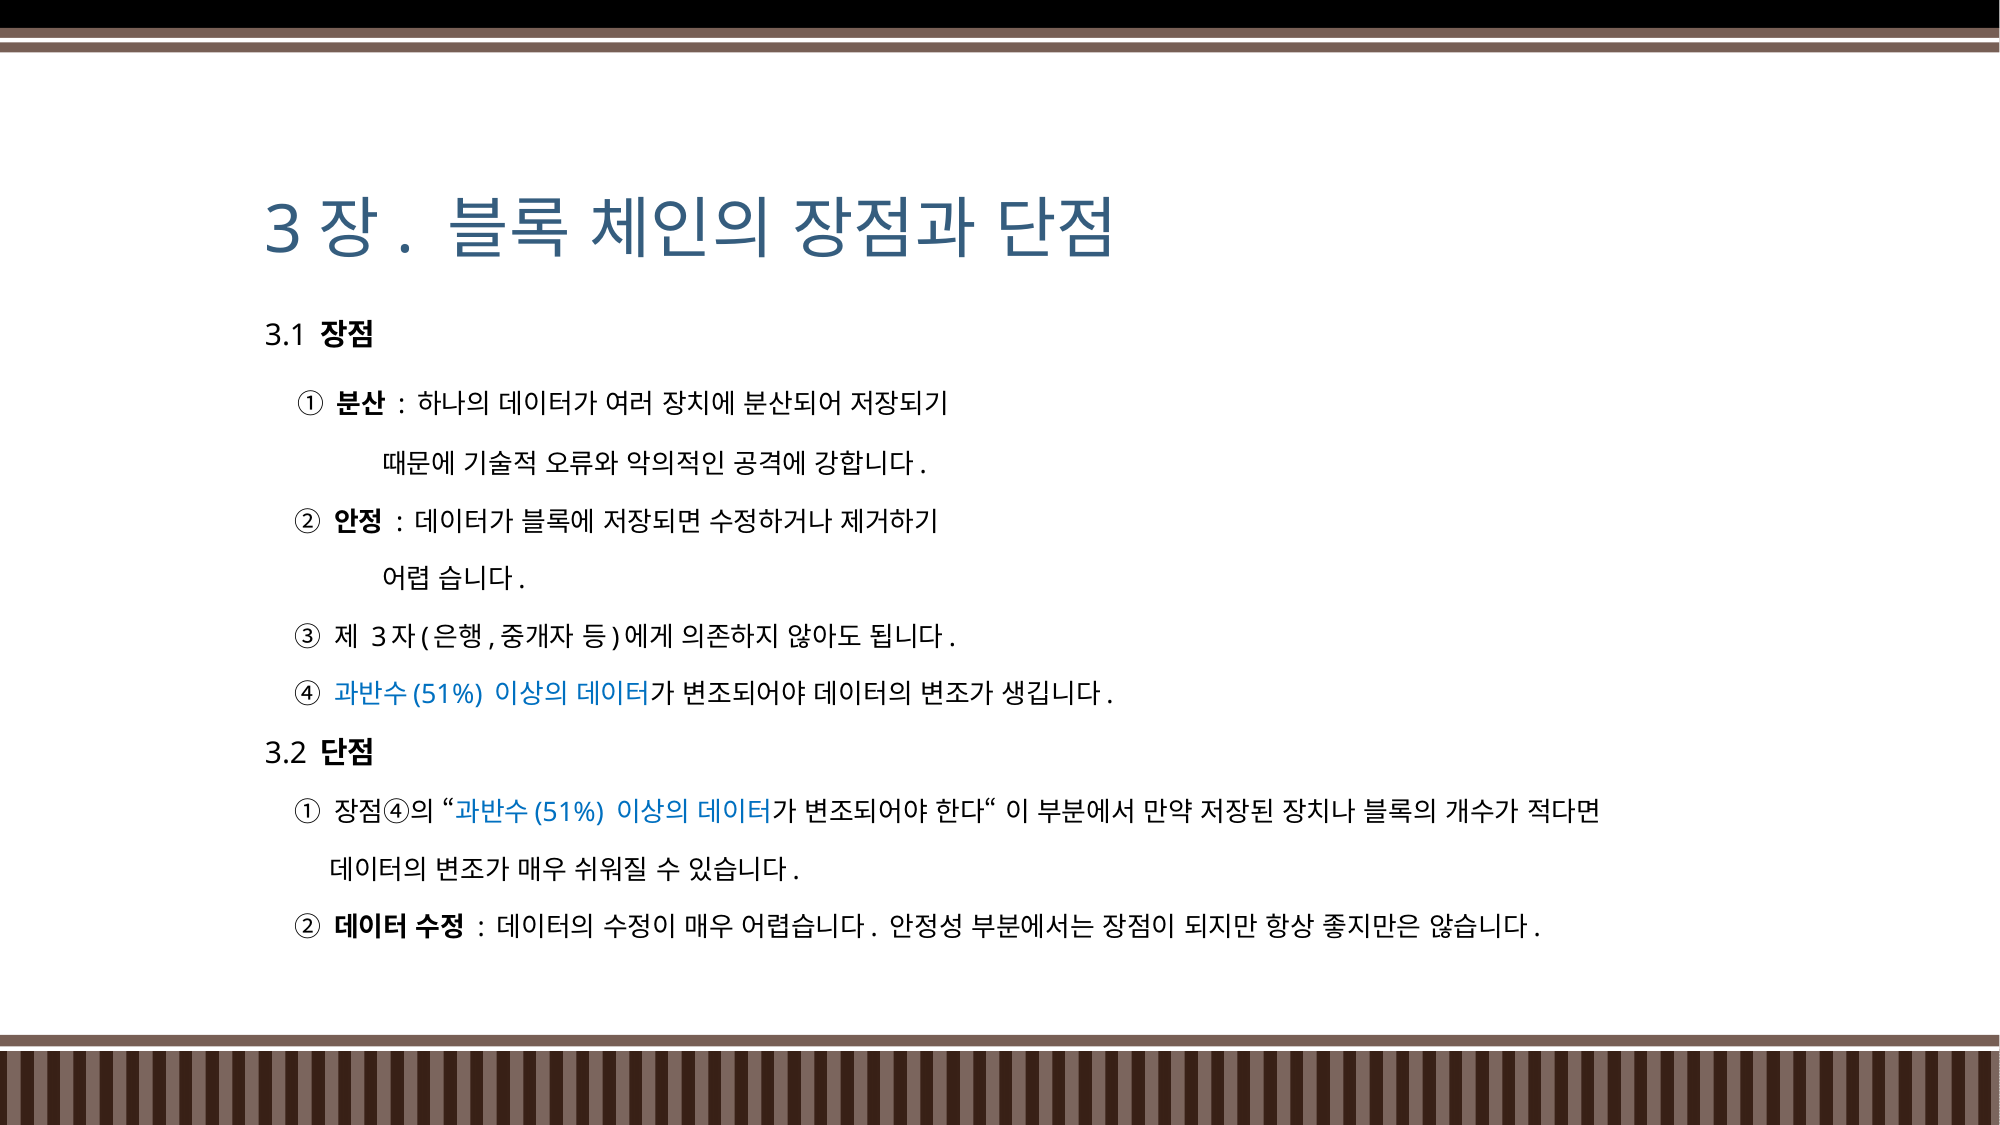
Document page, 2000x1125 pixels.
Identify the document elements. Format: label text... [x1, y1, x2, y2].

list 3.1 장점 ① 분산 : 하나의 데이터가 여러 장치에 분산되어 저장되기 때문에 기술적 오류와 악의적인 공격에 강합니다. ② 안정 : 데이터가 블록에 저장되면 수정하거나 제거하기 어렵 습니다. ③ 제 3자(은행,중개자 등)에게 의존하지 않아도 됩니다. ④ 과반수(51%) 이상의 데이터가 변조되어야 데이터의 변조가 생깁니다. 3.2 단점 ① 장점④의 “과반수(51%) 이상의 데이터가 변조되어야 한다“ 이 부분에서 만약 저장된 장치나 블록의 개수가 적다면 데이터의 변조가 매우 쉬워질 수 있습니다. ② 데이터 수정 : 데이터의 수정이 매우 어렵습니다. 안정성 부분에서는 장점이 되지만 항상 좋지만은 않습니다. [249, 312, 1851, 1025]
title 3장. 블록 체인의 장점과 단점 [249, 99, 1750, 275]
